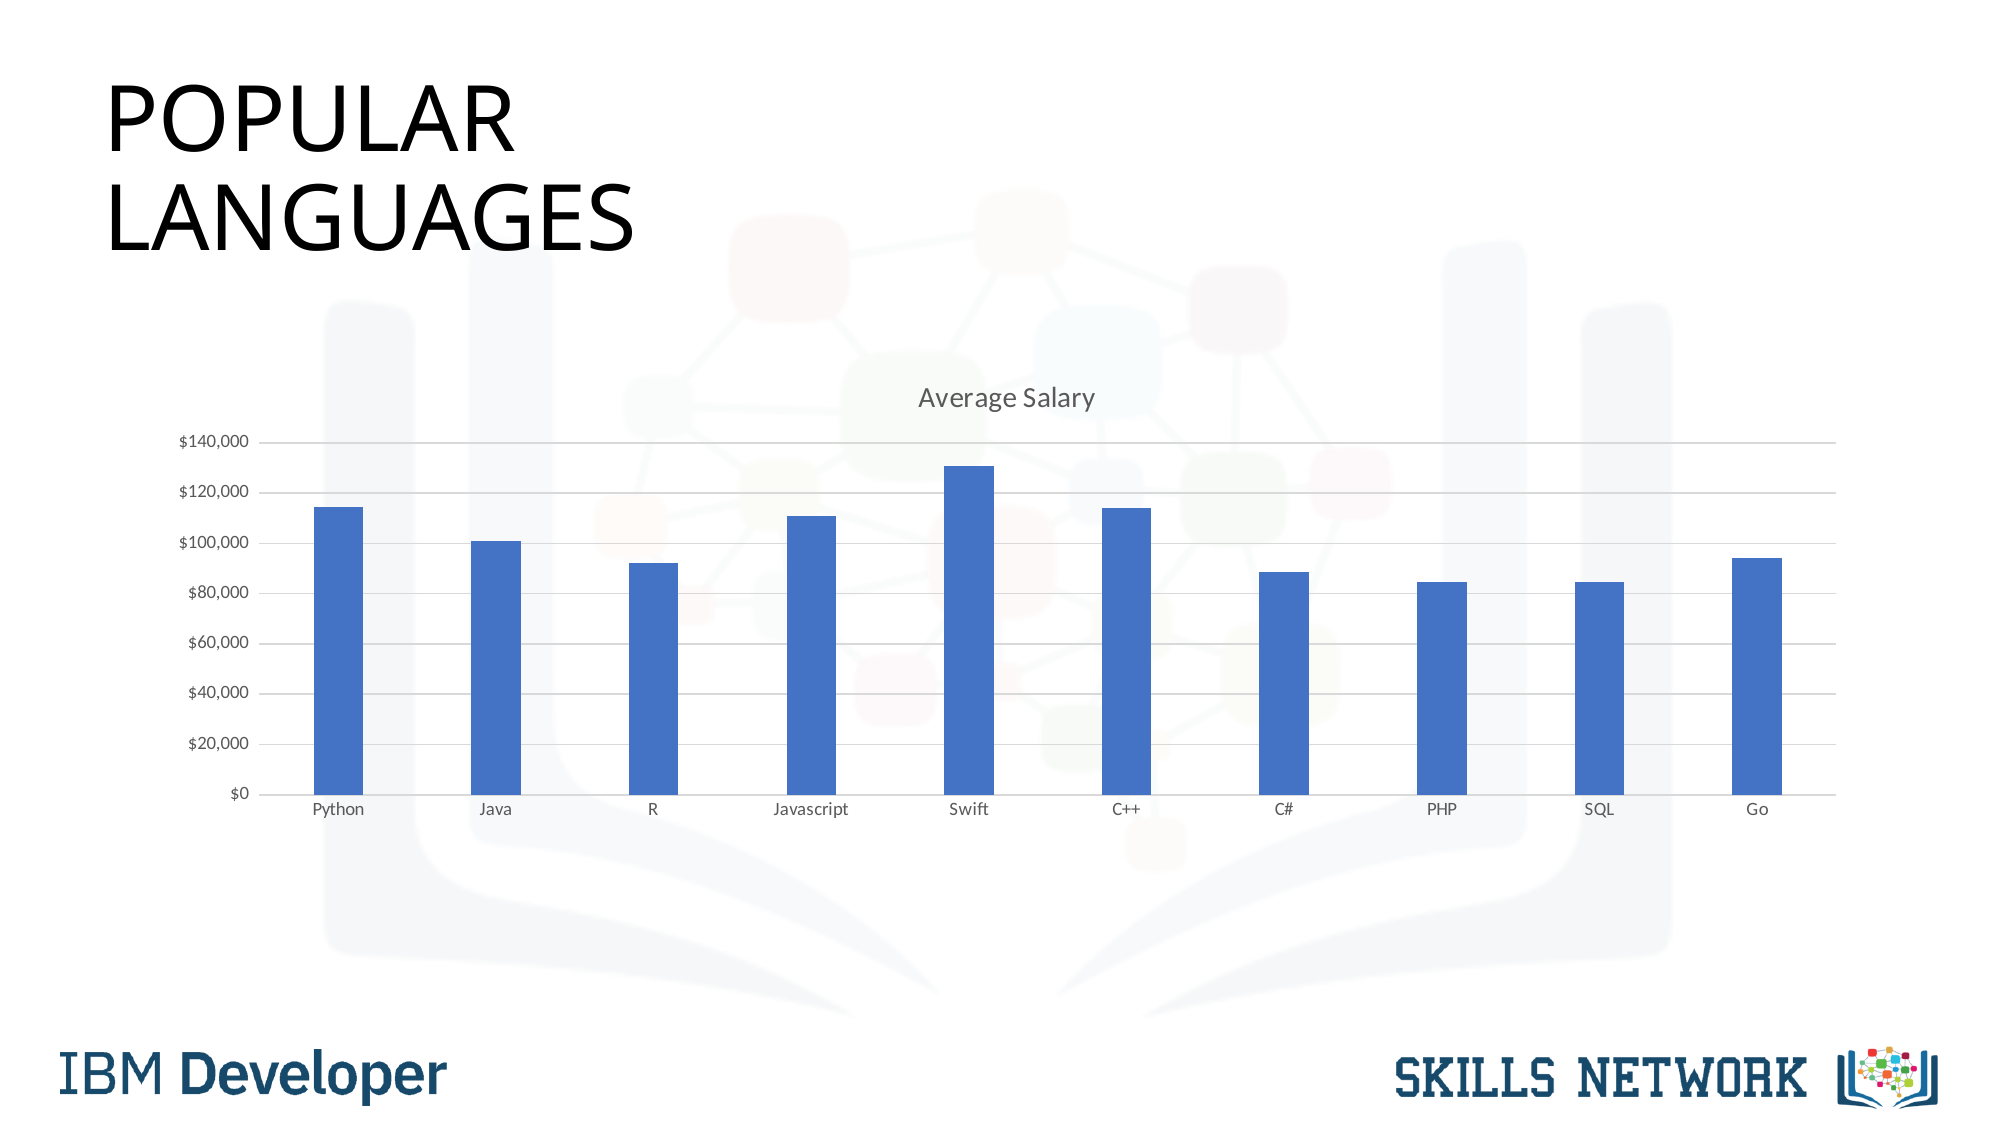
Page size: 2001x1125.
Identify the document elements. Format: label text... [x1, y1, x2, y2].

chart [143, 359, 1871, 830]
picture [1390, 1045, 1945, 1111]
picture [55, 1045, 459, 1108]
title POPULAR LANGUAGES [88, 62, 1061, 281]
